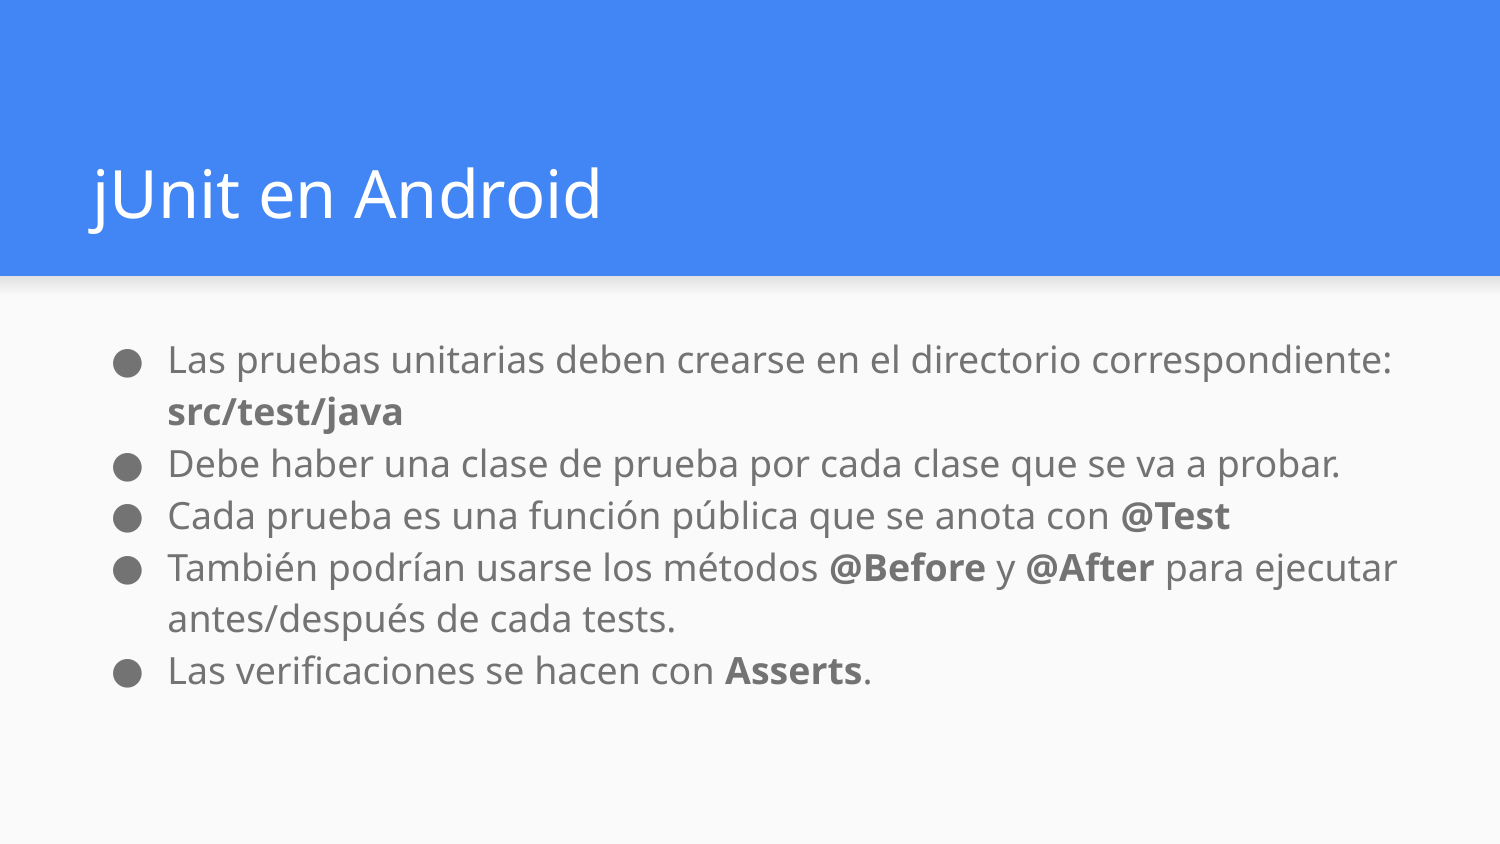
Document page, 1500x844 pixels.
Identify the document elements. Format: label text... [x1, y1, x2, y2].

title jUnit en Android [77, 121, 1427, 248]
list Las pruebas unitarias deben crearse en el directorio correspondiente: src/test/java Debe haber una clase de prueba por cada clase que se va a probar. Cada prueba es una función pública que se anota con @Test También podrían usarse los métodos @Before y @After para ejecutar antes/después de cada tests. Las verificaciones se hacen con Asserts. [77, 314, 1427, 760]
